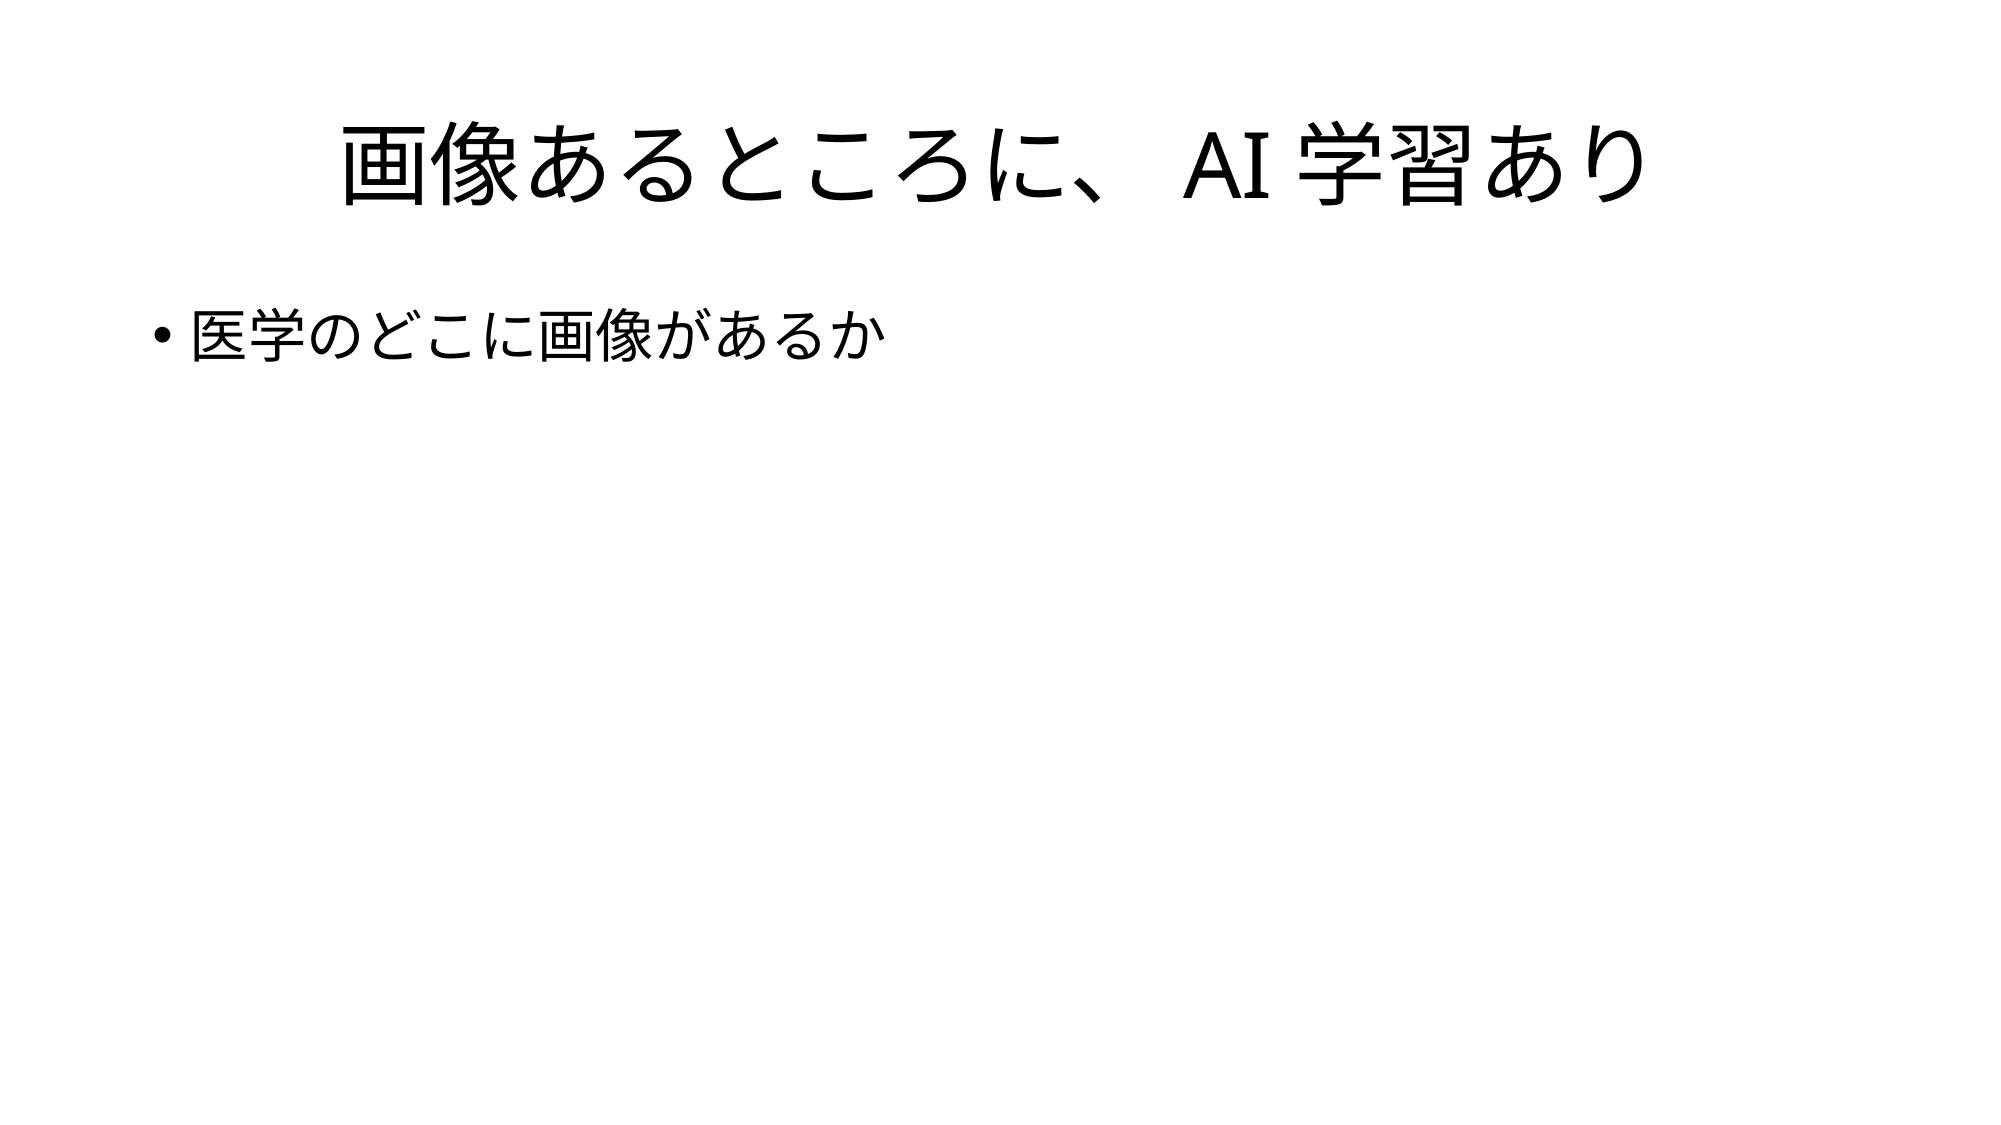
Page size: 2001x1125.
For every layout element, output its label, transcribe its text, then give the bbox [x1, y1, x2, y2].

list 医学のどこに画像があるか [137, 299, 1863, 1014]
title 画像あるところに、AI学習あり [137, 59, 1863, 278]
